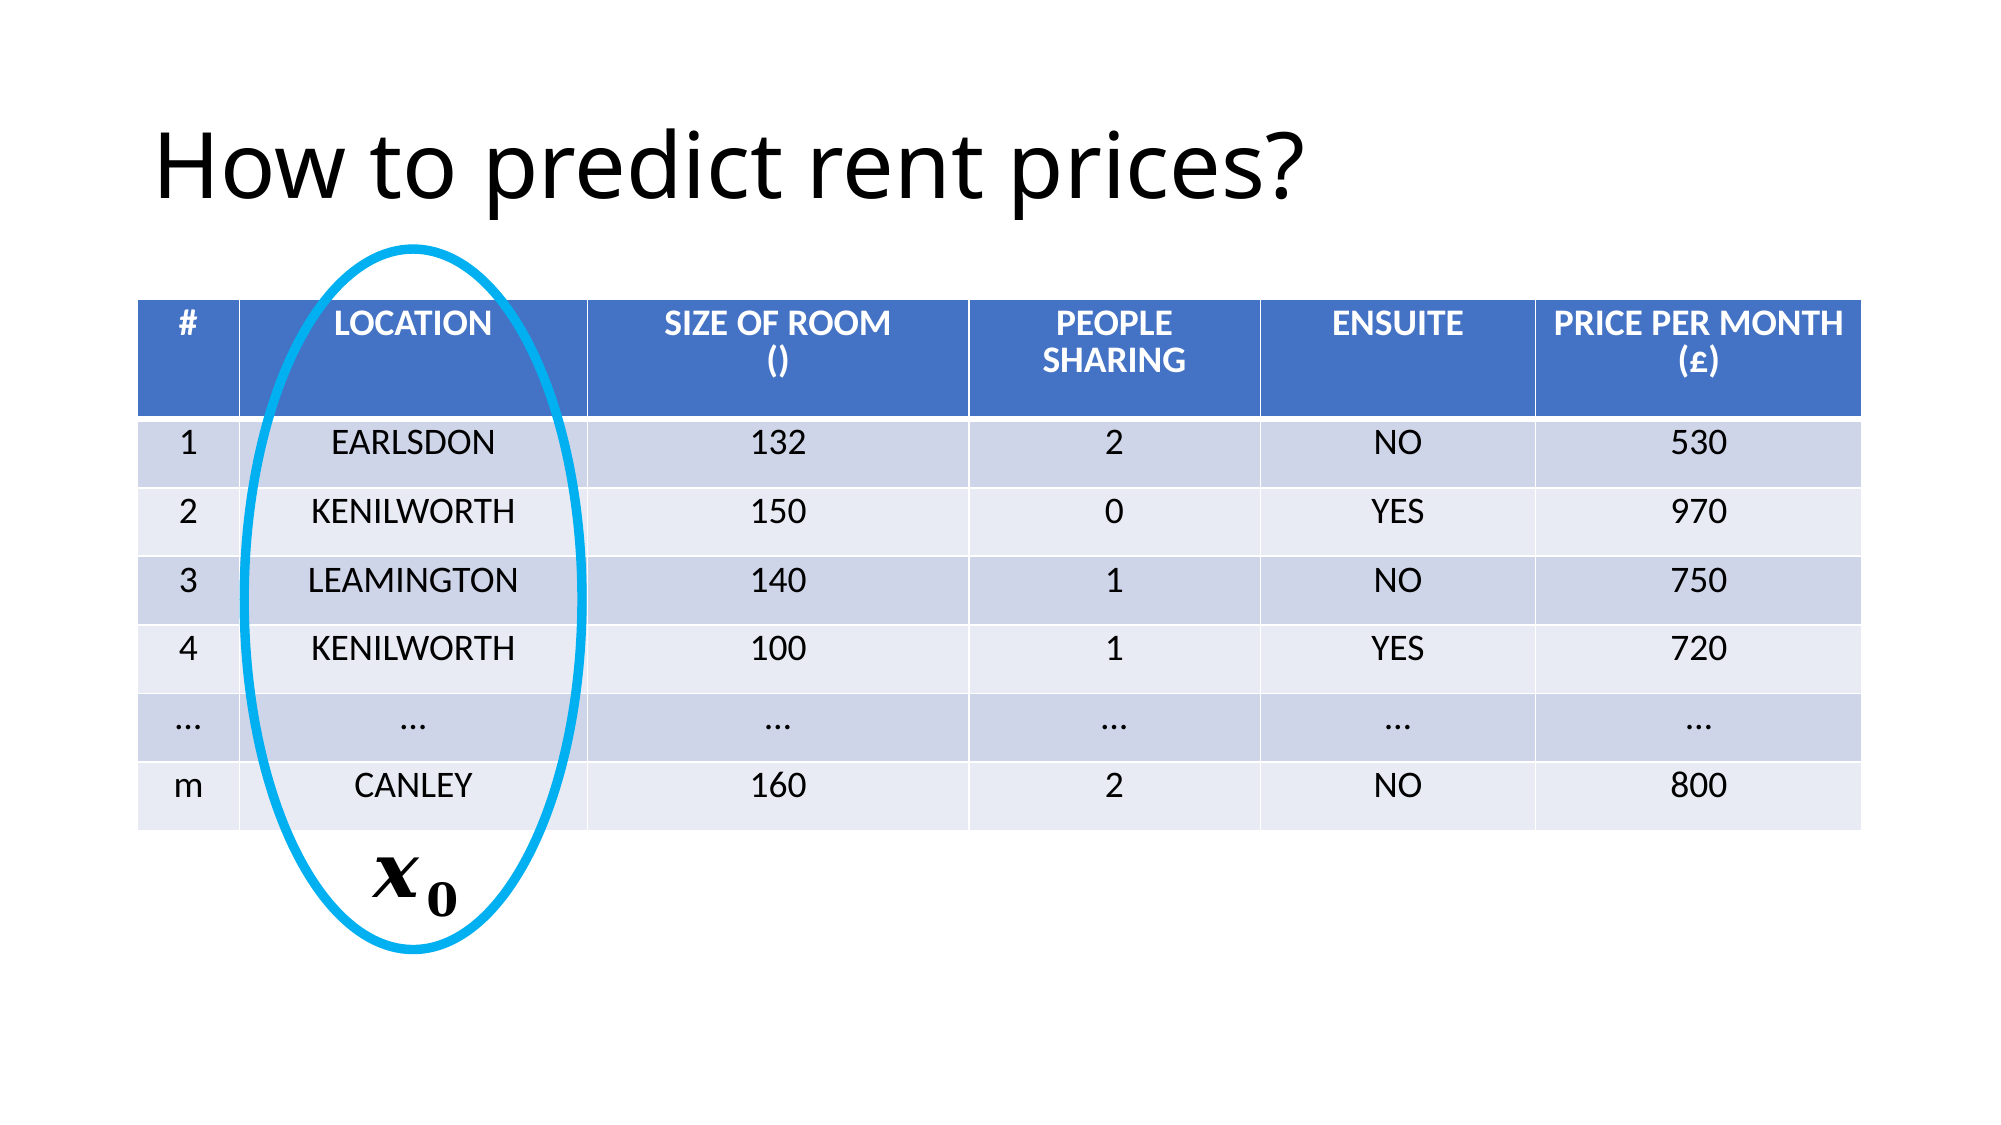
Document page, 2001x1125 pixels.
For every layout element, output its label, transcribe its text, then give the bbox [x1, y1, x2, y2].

title How to predict rent prices? [137, 59, 1863, 278]
text_box [243, 248, 584, 951]
